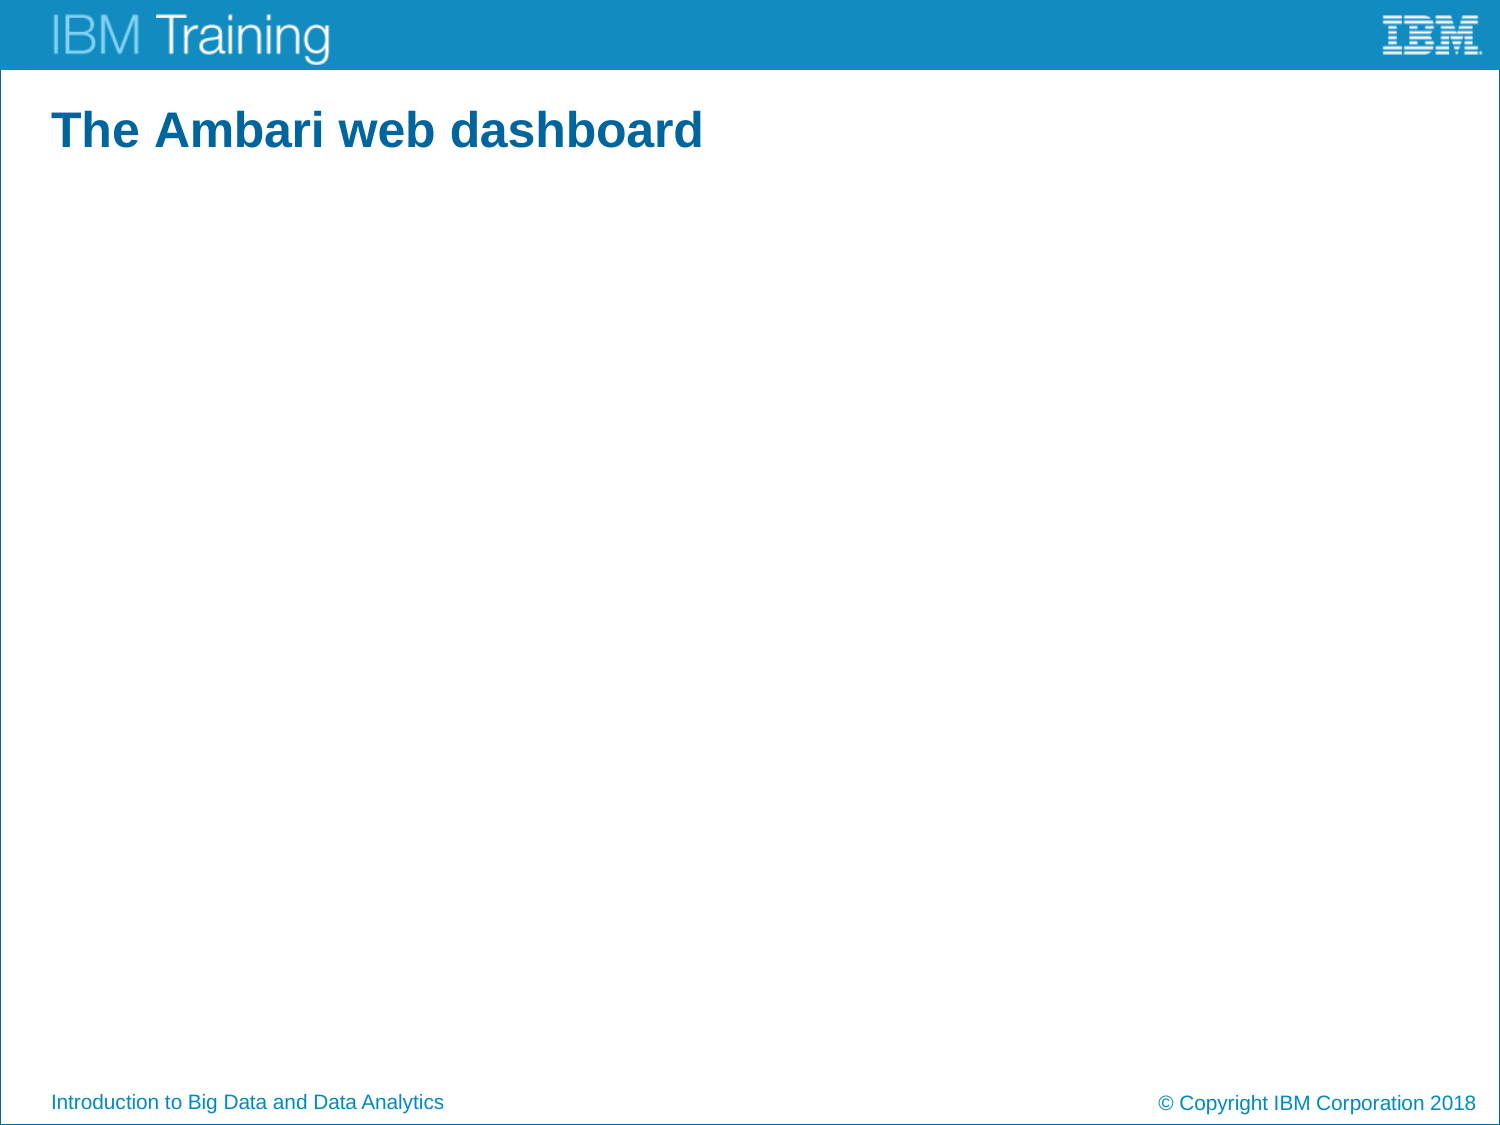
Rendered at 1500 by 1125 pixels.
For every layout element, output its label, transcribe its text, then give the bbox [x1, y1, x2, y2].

picture [1167, 1096, 1173, 1109]
picture [1158, 1095, 1166, 1109]
title The Ambari web dashboard [36, 75, 1485, 180]
picture [0, 0, 1500, 70]
